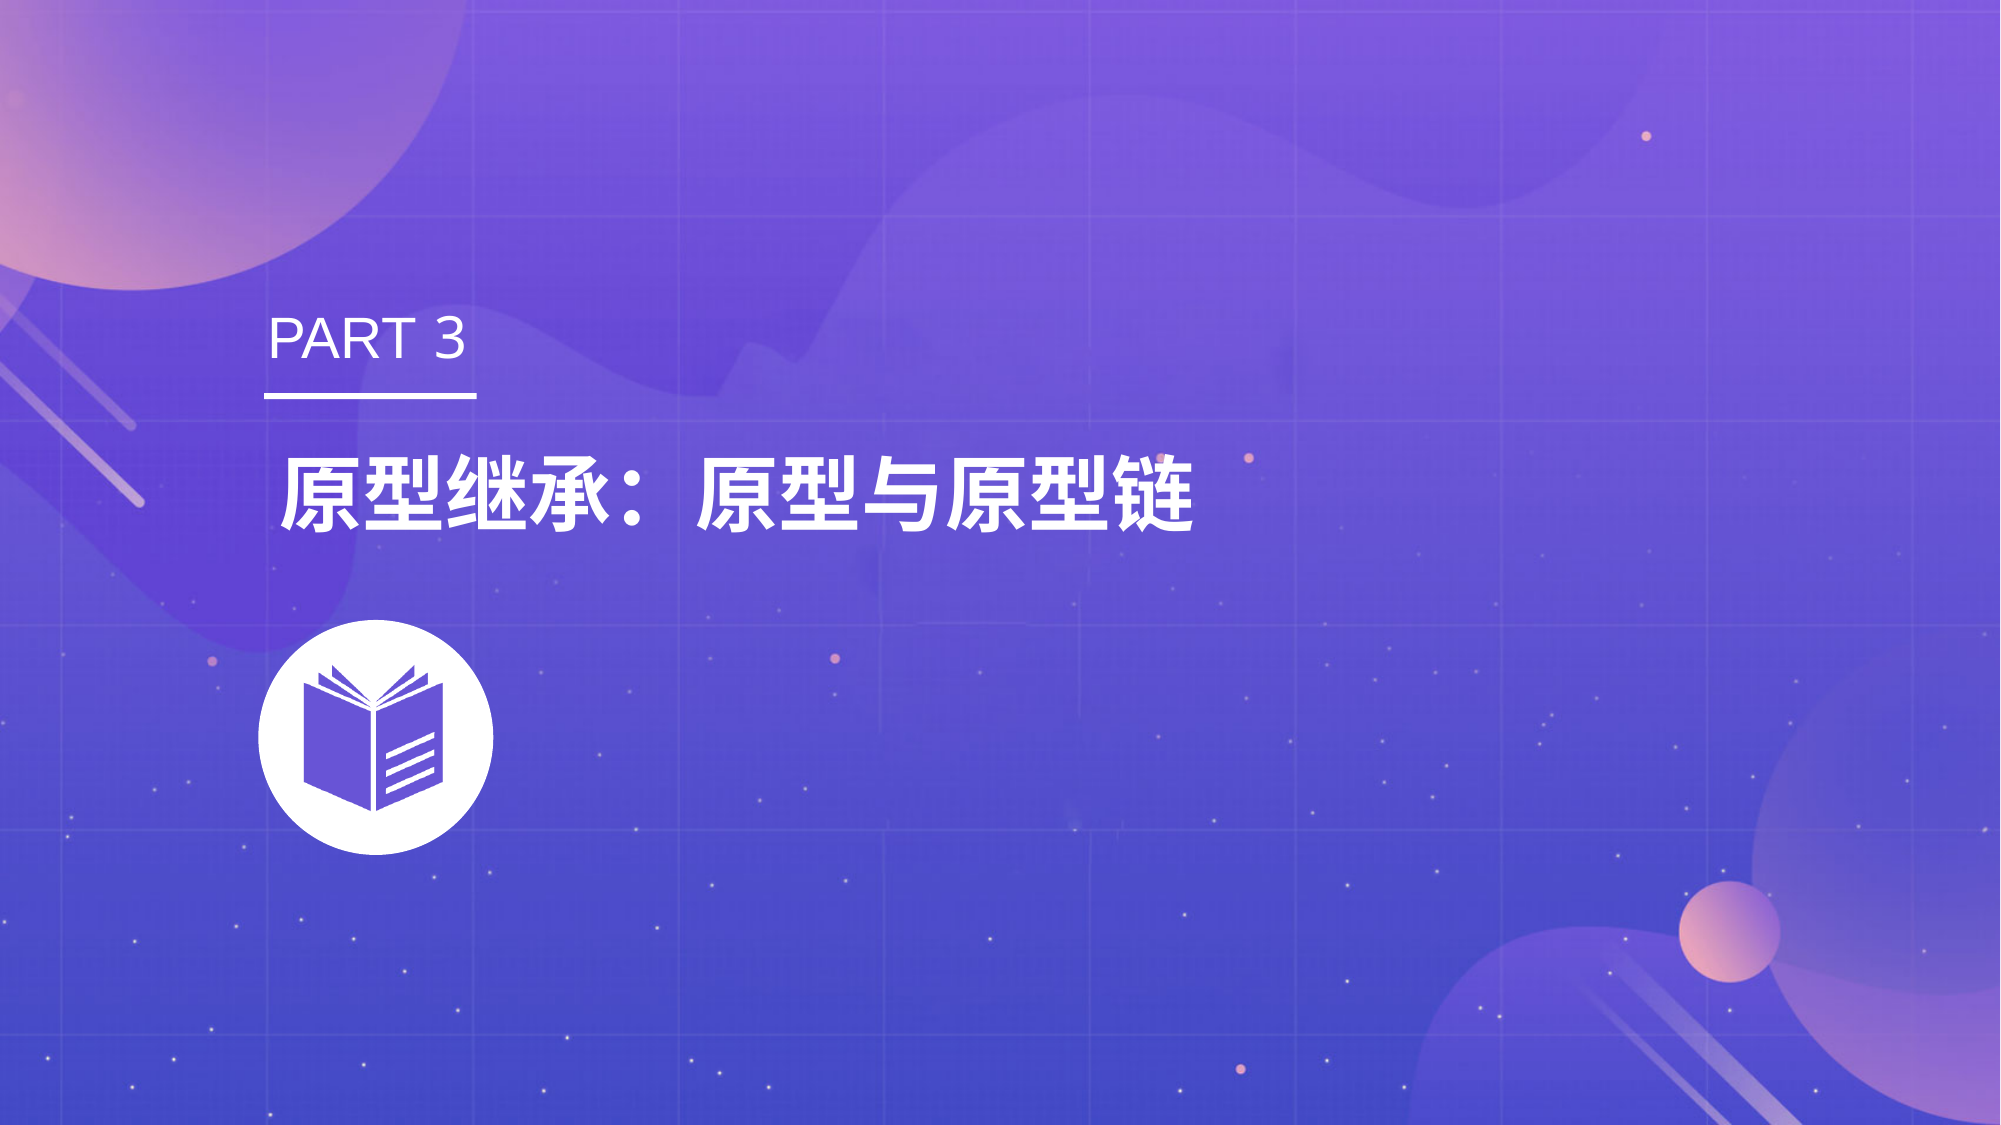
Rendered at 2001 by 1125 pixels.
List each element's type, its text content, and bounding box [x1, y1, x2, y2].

picture [0, 0, 2001, 1125]
subtitle 3 [418, 285, 1292, 395]
title 原型继承：原型与原型链 [264, 422, 1292, 576]
